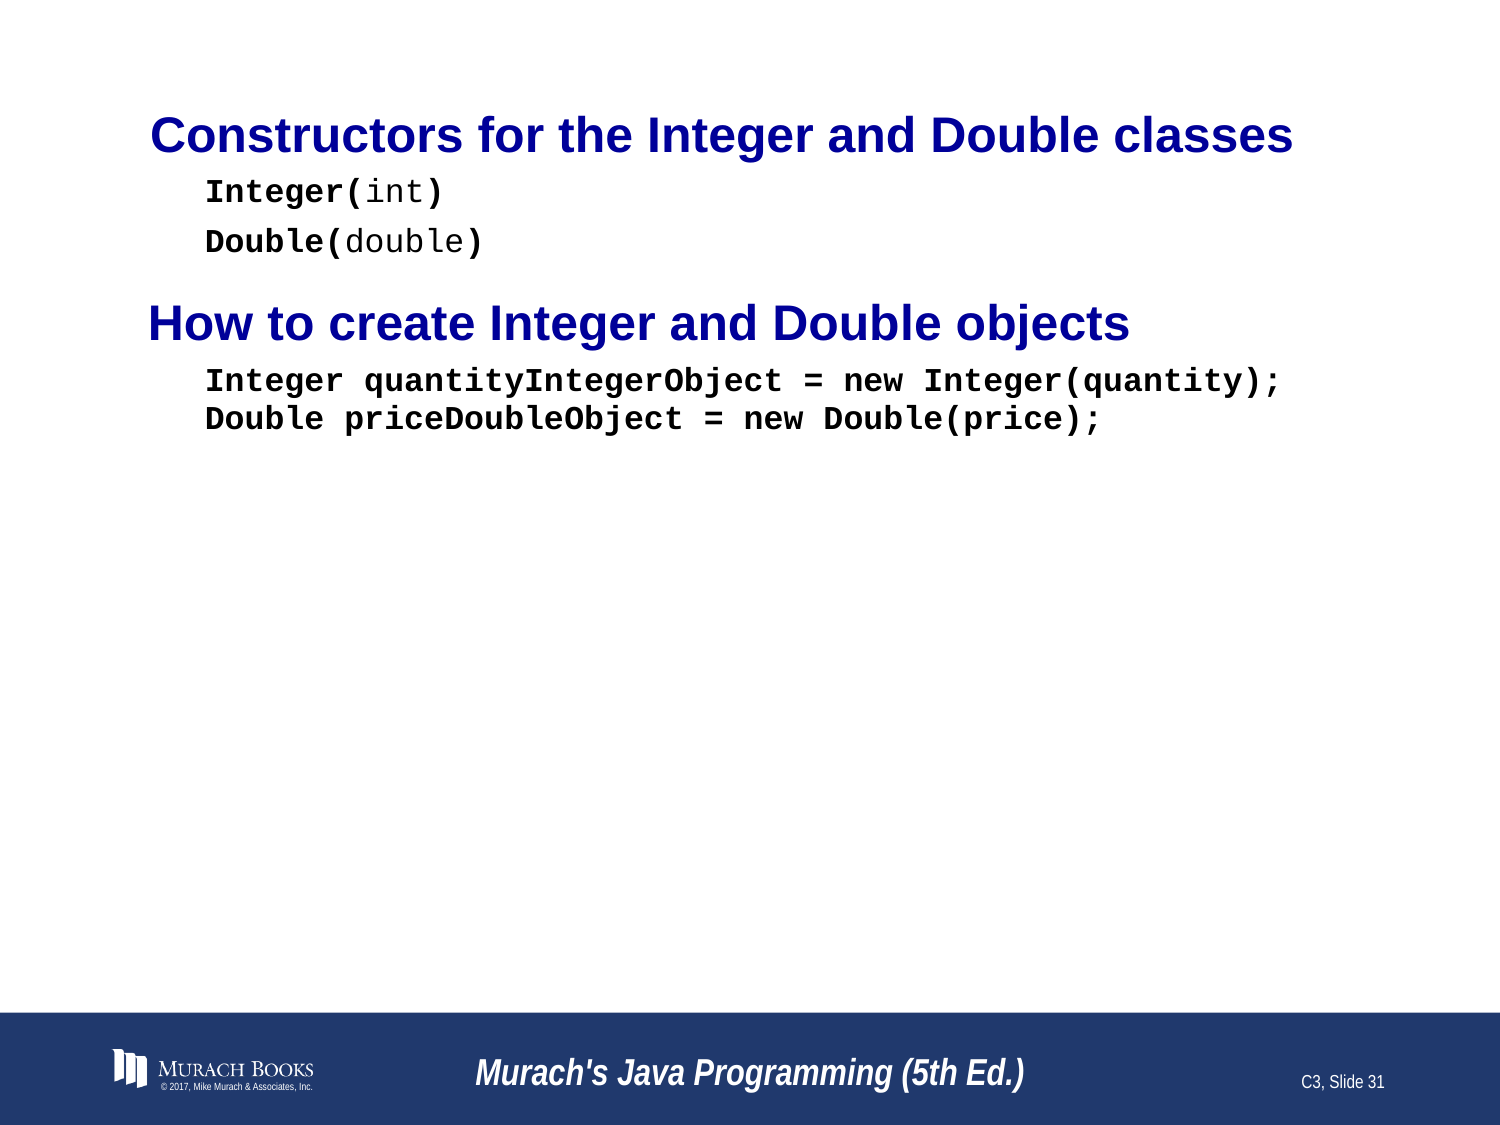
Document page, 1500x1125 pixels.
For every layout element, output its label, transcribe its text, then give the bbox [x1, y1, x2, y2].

title Constructors for the Integer and Double classes [150, 102, 1350, 164]
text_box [147, 174, 1346, 453]
slide_number Murach's Java Programming (5th Ed.) [463, 1025, 1050, 1100]
slide_number C3, Slide 31 [1087, 1025, 1400, 1100]
footer © 2017, Mike Murach & Associates, Inc. [12, 1025, 463, 1100]
